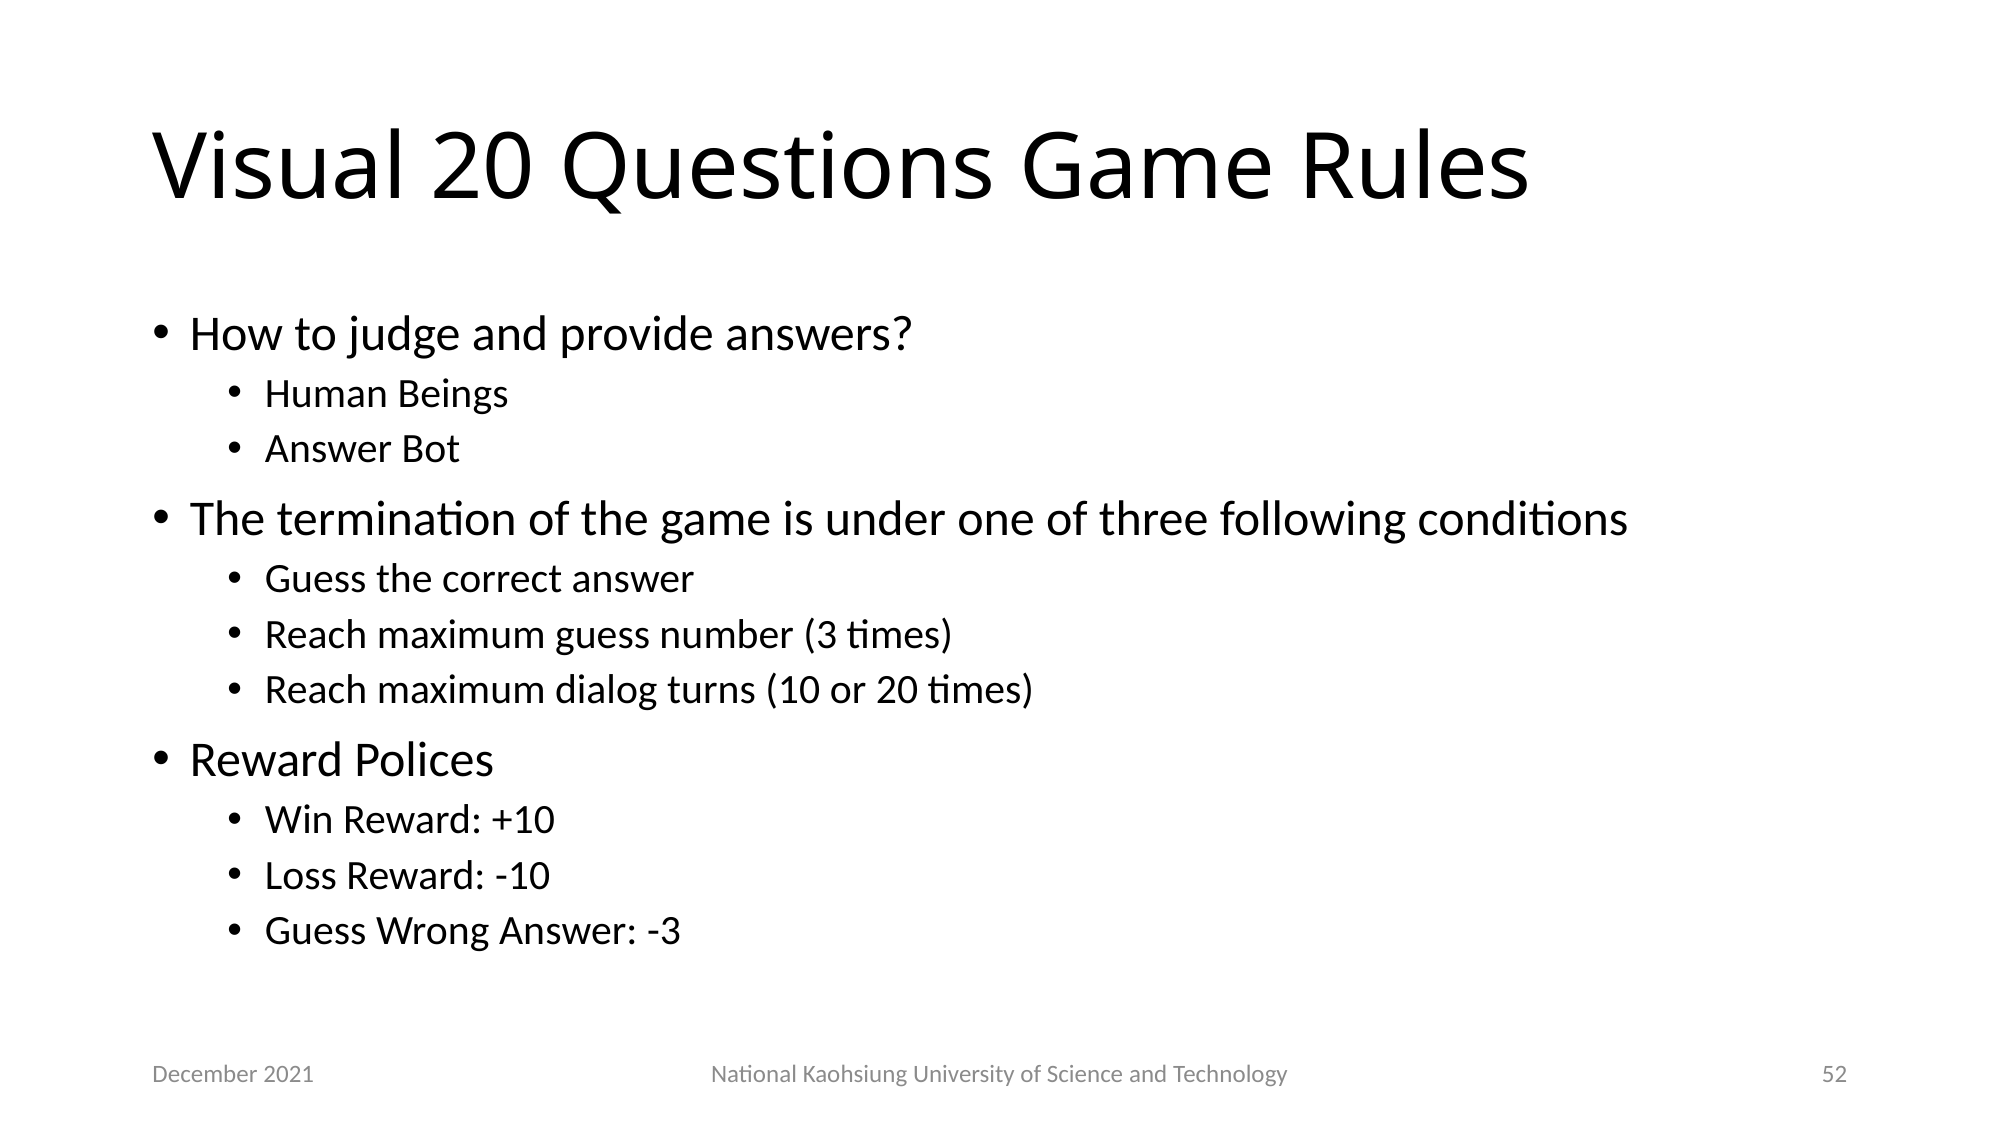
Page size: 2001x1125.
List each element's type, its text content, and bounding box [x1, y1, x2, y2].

list How to judge and provide answers? Human Beings Answer Bot The termination of the game is under one of three following conditions Guess the correct answer Reach maximum guess number (3 times) Reach maximum dialog turns (10 or 20 times) Reward Polices Win Reward: +10 Loss Reward: -10 Guess Wrong Answer: -3 [137, 299, 1863, 1014]
slide_number 52 [1412, 1042, 1863, 1103]
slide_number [137, 1042, 588, 1103]
title Visual 20 Questions Game Rules [137, 59, 1863, 278]
footer National Kaohsiung University of Science and Technology [662, 1042, 1338, 1103]
